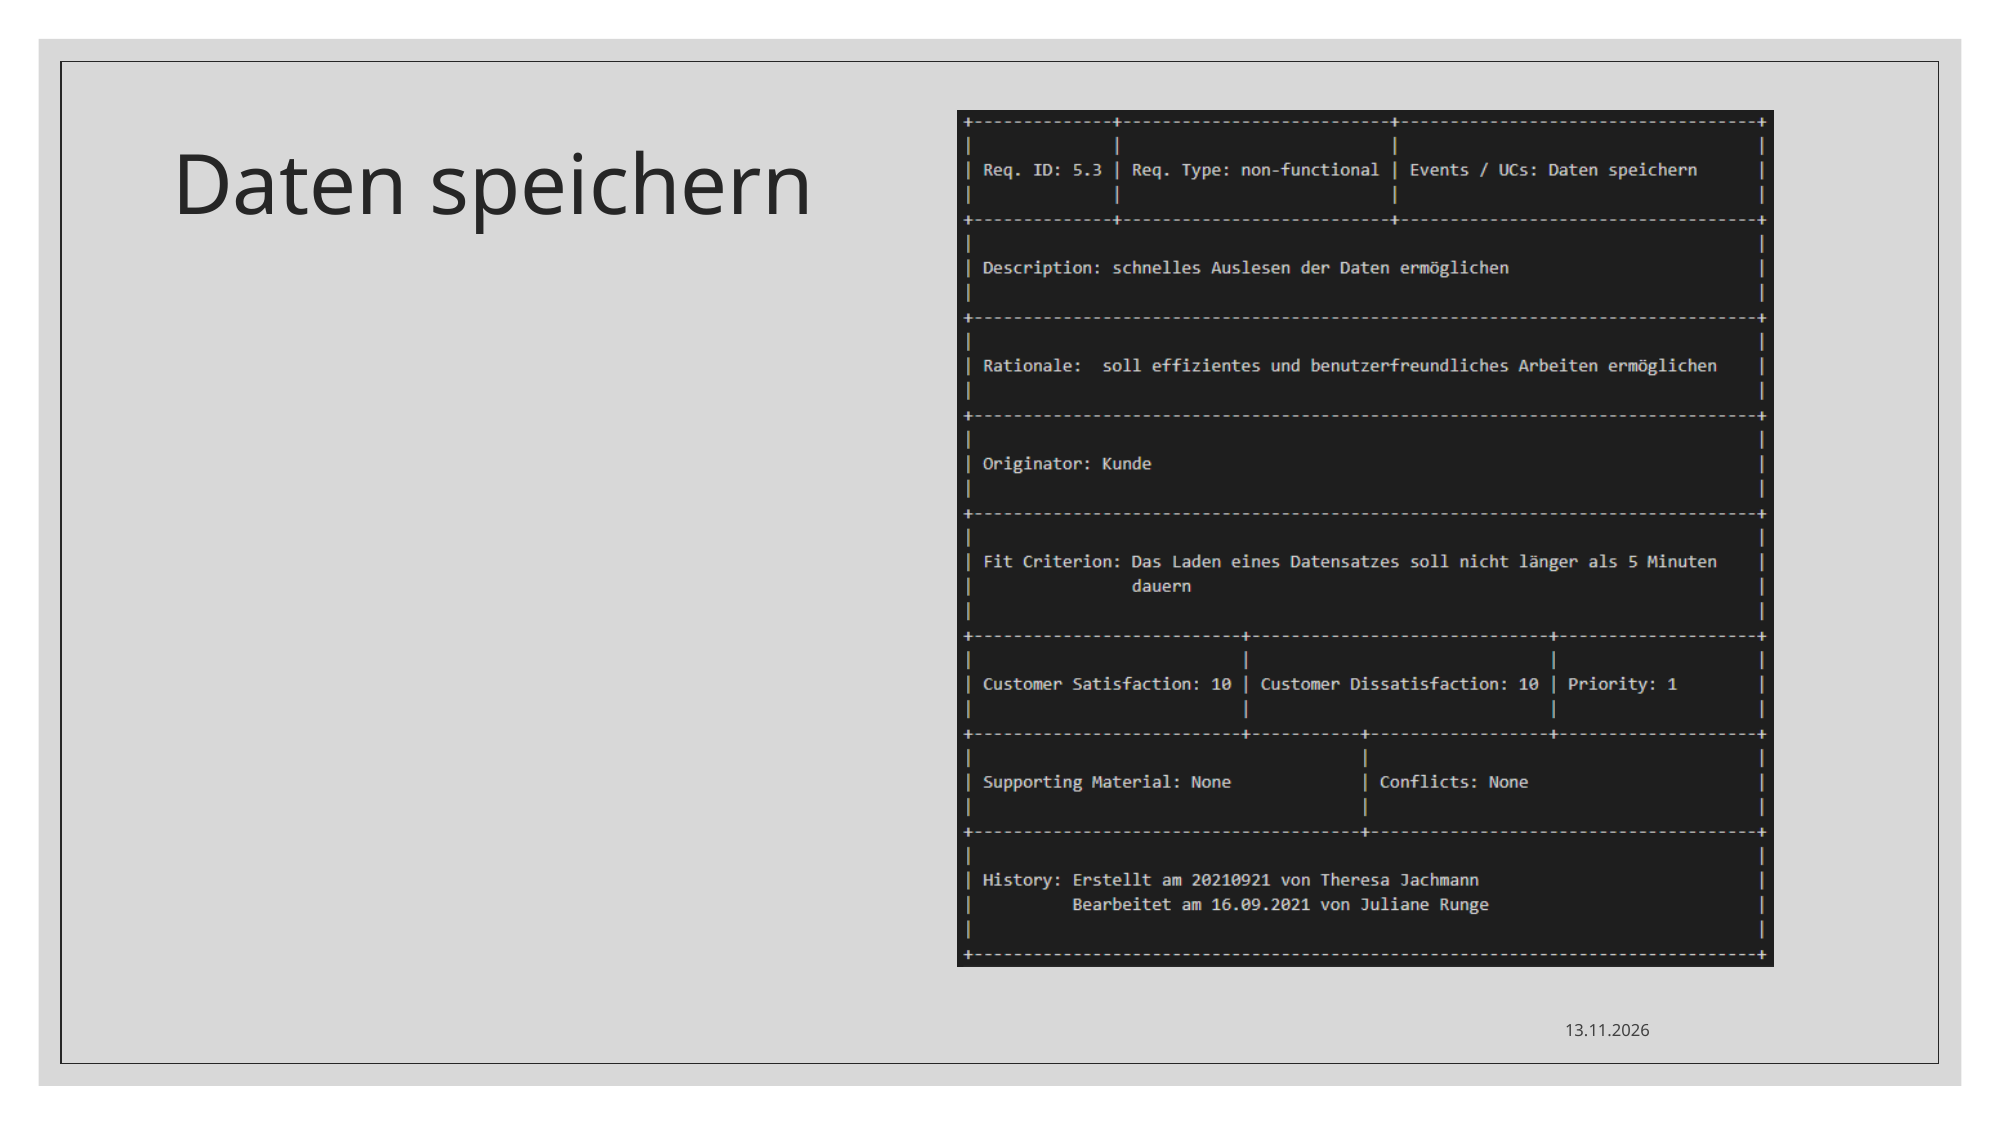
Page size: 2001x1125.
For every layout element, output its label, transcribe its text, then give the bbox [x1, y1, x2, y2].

title Daten speichern [157, 75, 1808, 300]
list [957, 110, 1774, 967]
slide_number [1190, 990, 1665, 1050]
